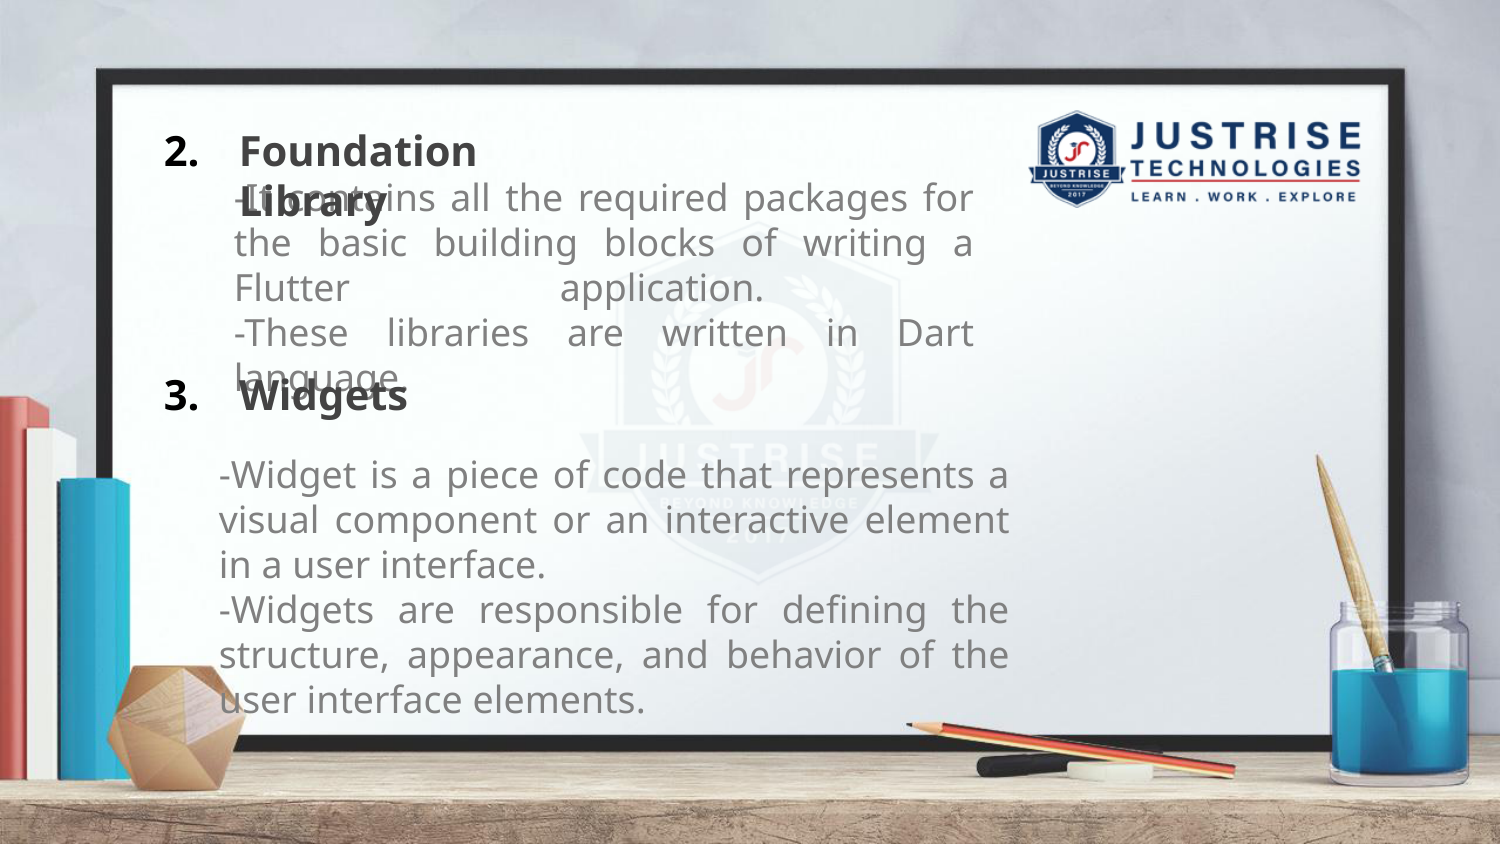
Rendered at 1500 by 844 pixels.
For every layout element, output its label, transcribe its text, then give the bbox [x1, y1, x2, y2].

text_box -Widget is a piece of code that represents a visual component or an interactive element in a user interface.​ -Widgets are responsible for defining the structure, appearance, and behavior of the user interface elements. [204, 443, 1025, 728]
text_box Foundation Library​ [148, 116, 566, 232]
picture [0, 0, 1500, 844]
title -It contains all the required packages for the basic building blocks of writing a Flutter application. ​ -These libraries are written in Dart language.​ [218, 174, 990, 398]
text_box Widgets [148, 361, 566, 426]
